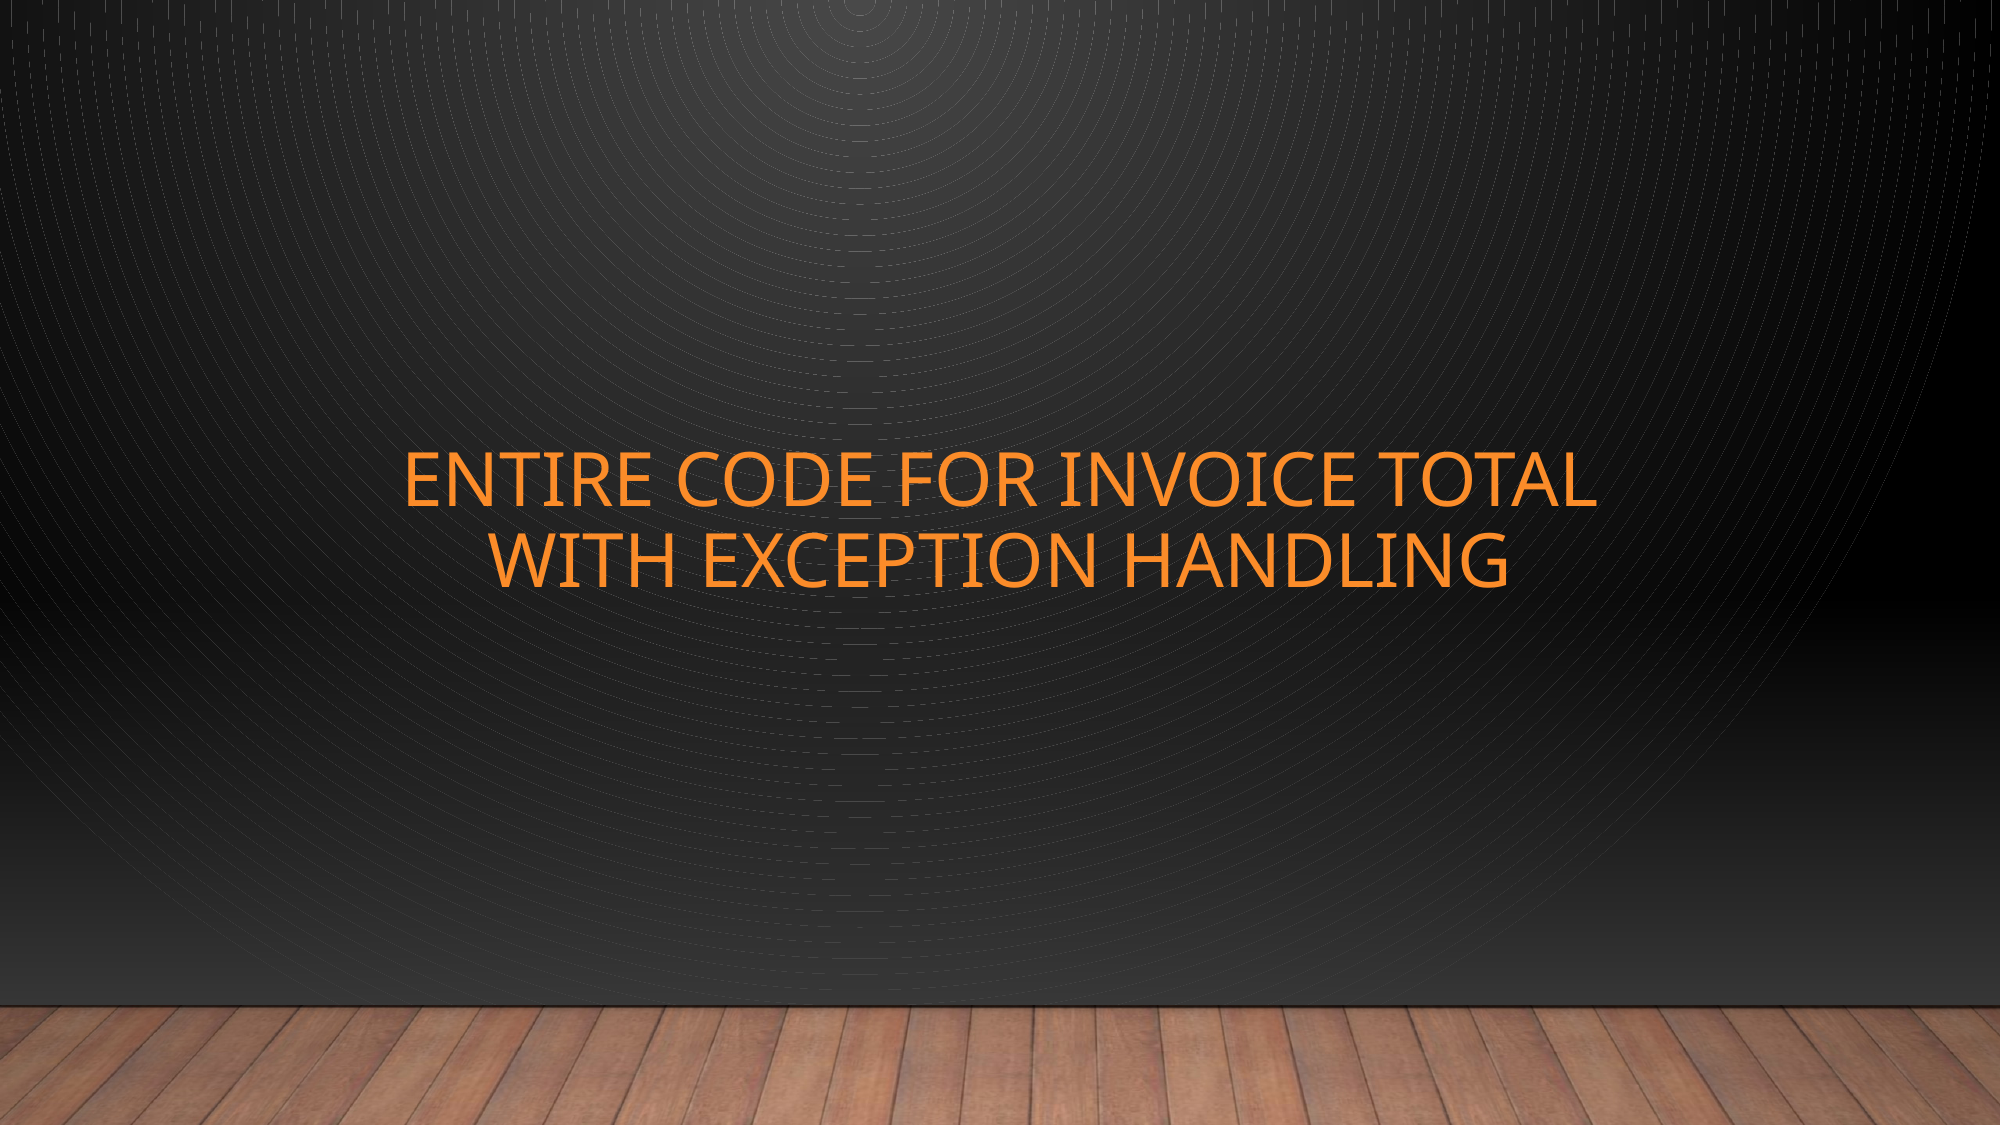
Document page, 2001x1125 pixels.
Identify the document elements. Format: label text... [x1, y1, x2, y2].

title Entire code for invoice total with exception handling [291, 288, 1709, 611]
picture [0, 1005, 2000, 1125]
